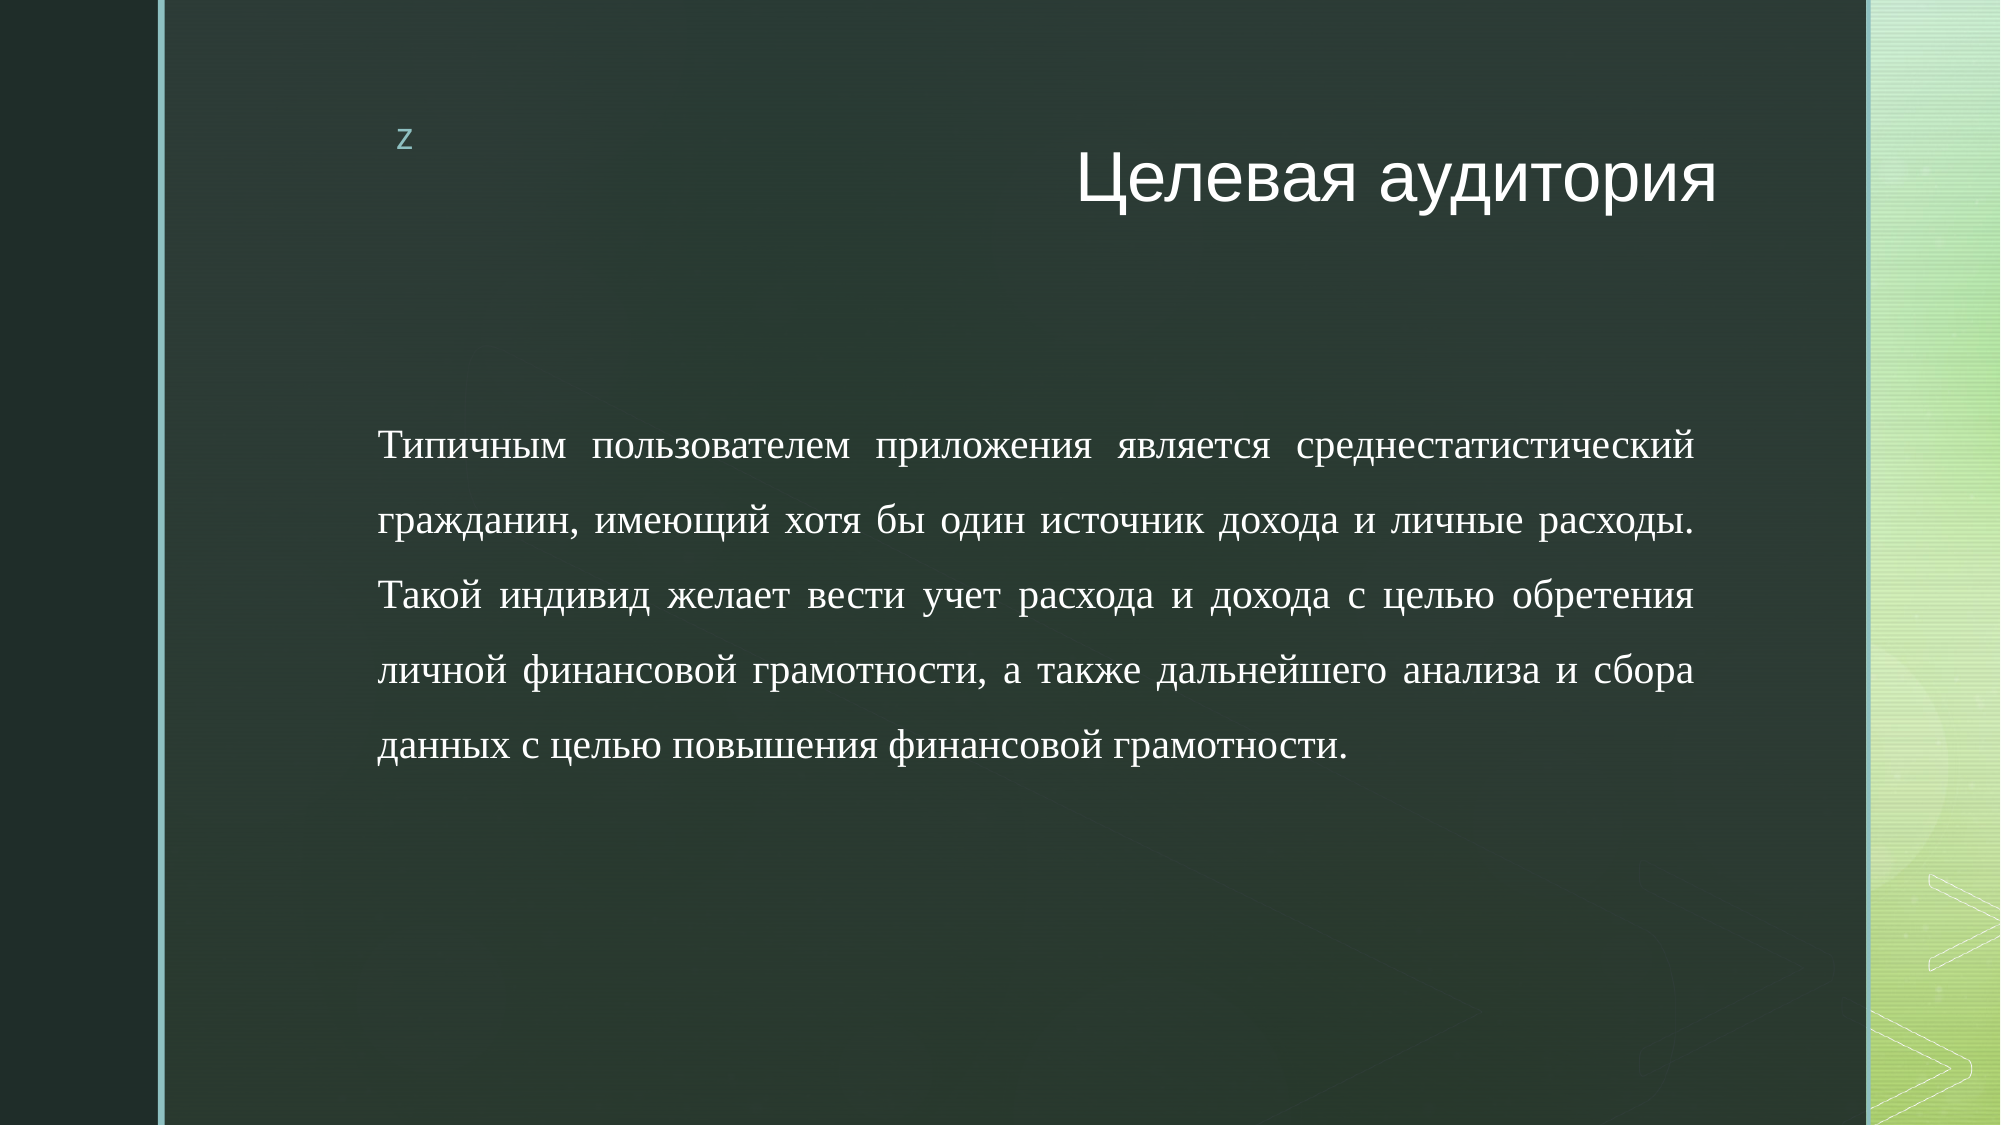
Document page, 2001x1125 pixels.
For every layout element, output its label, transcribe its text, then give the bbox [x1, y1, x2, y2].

title Целевая аудитория [428, 132, 1734, 310]
picture [1871, 0, 2001, 1125]
text_box Типичным пользователем приложения является среднестатистический гражданин, имеющий хотя бы один источник дохода и личные расходы. Такой индивид желает вести учет расхода и дохода с целью обретения личной финансовой грамотности, а также дальнейшего анализа и сбора данных с целью повышения финансовой грамотности. [363, 383, 1710, 774]
